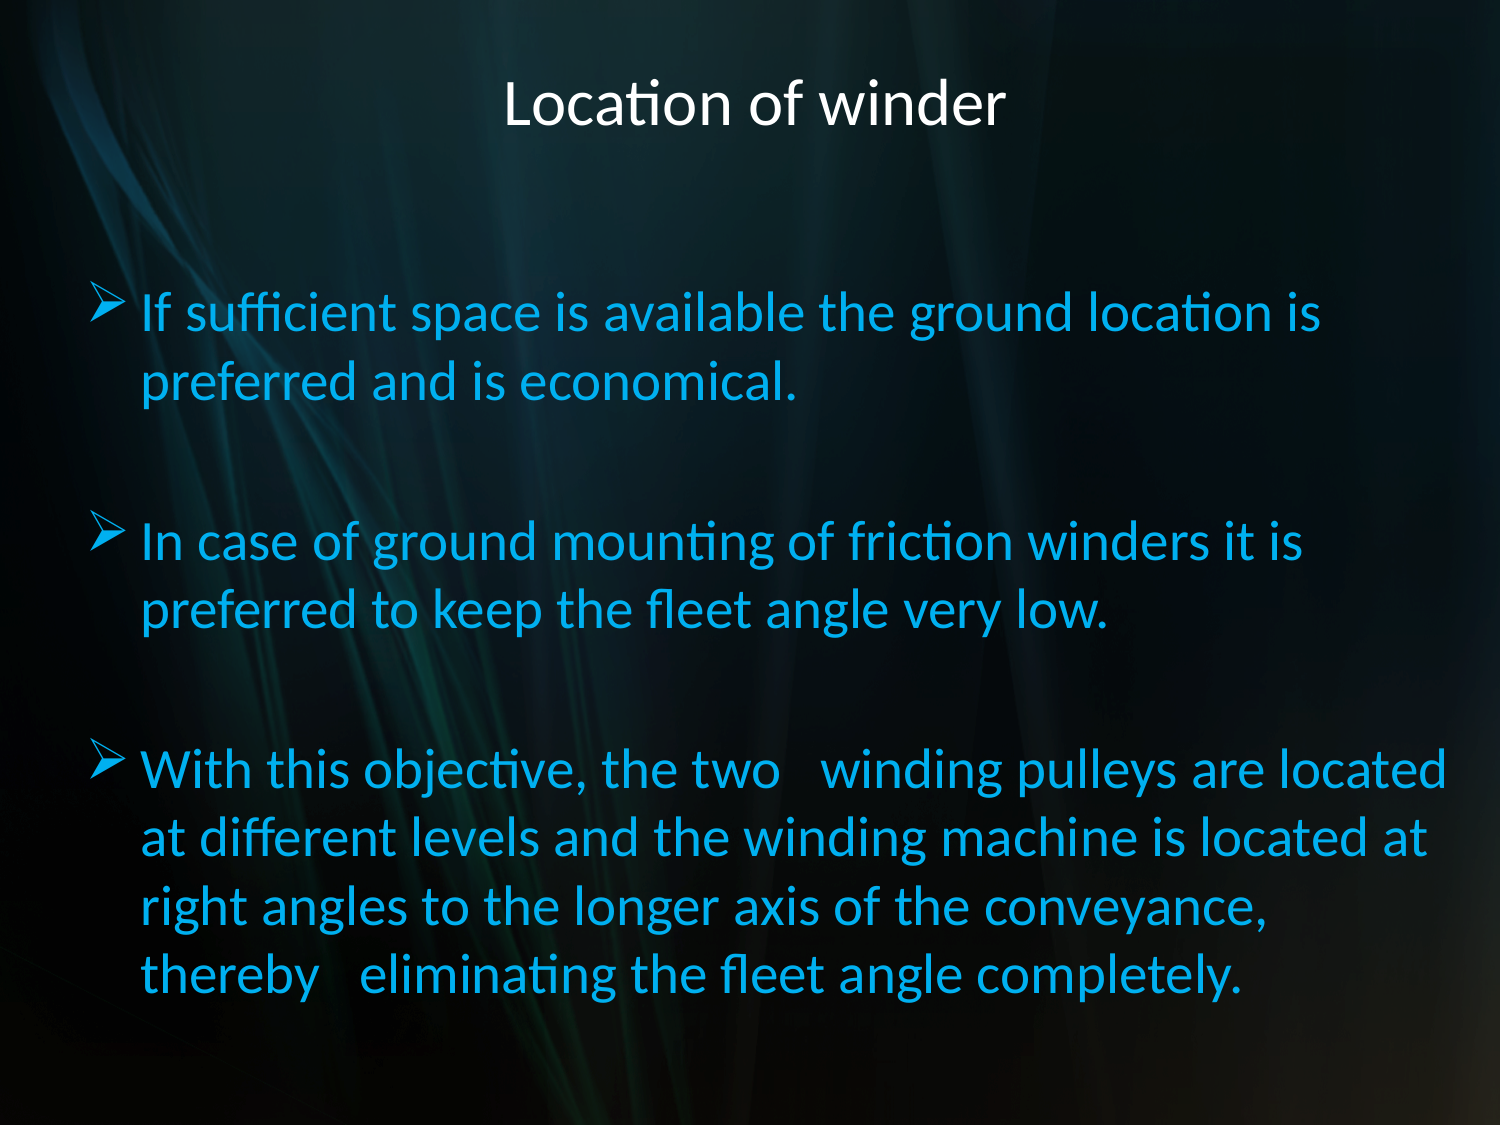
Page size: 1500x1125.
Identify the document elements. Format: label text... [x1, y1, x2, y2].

title Location of winder [81, 44, 1430, 153]
picture [0, 0, 1500, 1125]
list If sufficient space is available the ground location is preferred and is economical. In case of ground mounting of friction winders it is preferred to keep the fleet angle very low. With this objective, the two winding pulleys are located at different levels and the winding machine is located at right angles to the longer axis of the conveyance, thereby eliminating the fleet angle completely. [70, 187, 1466, 1091]
